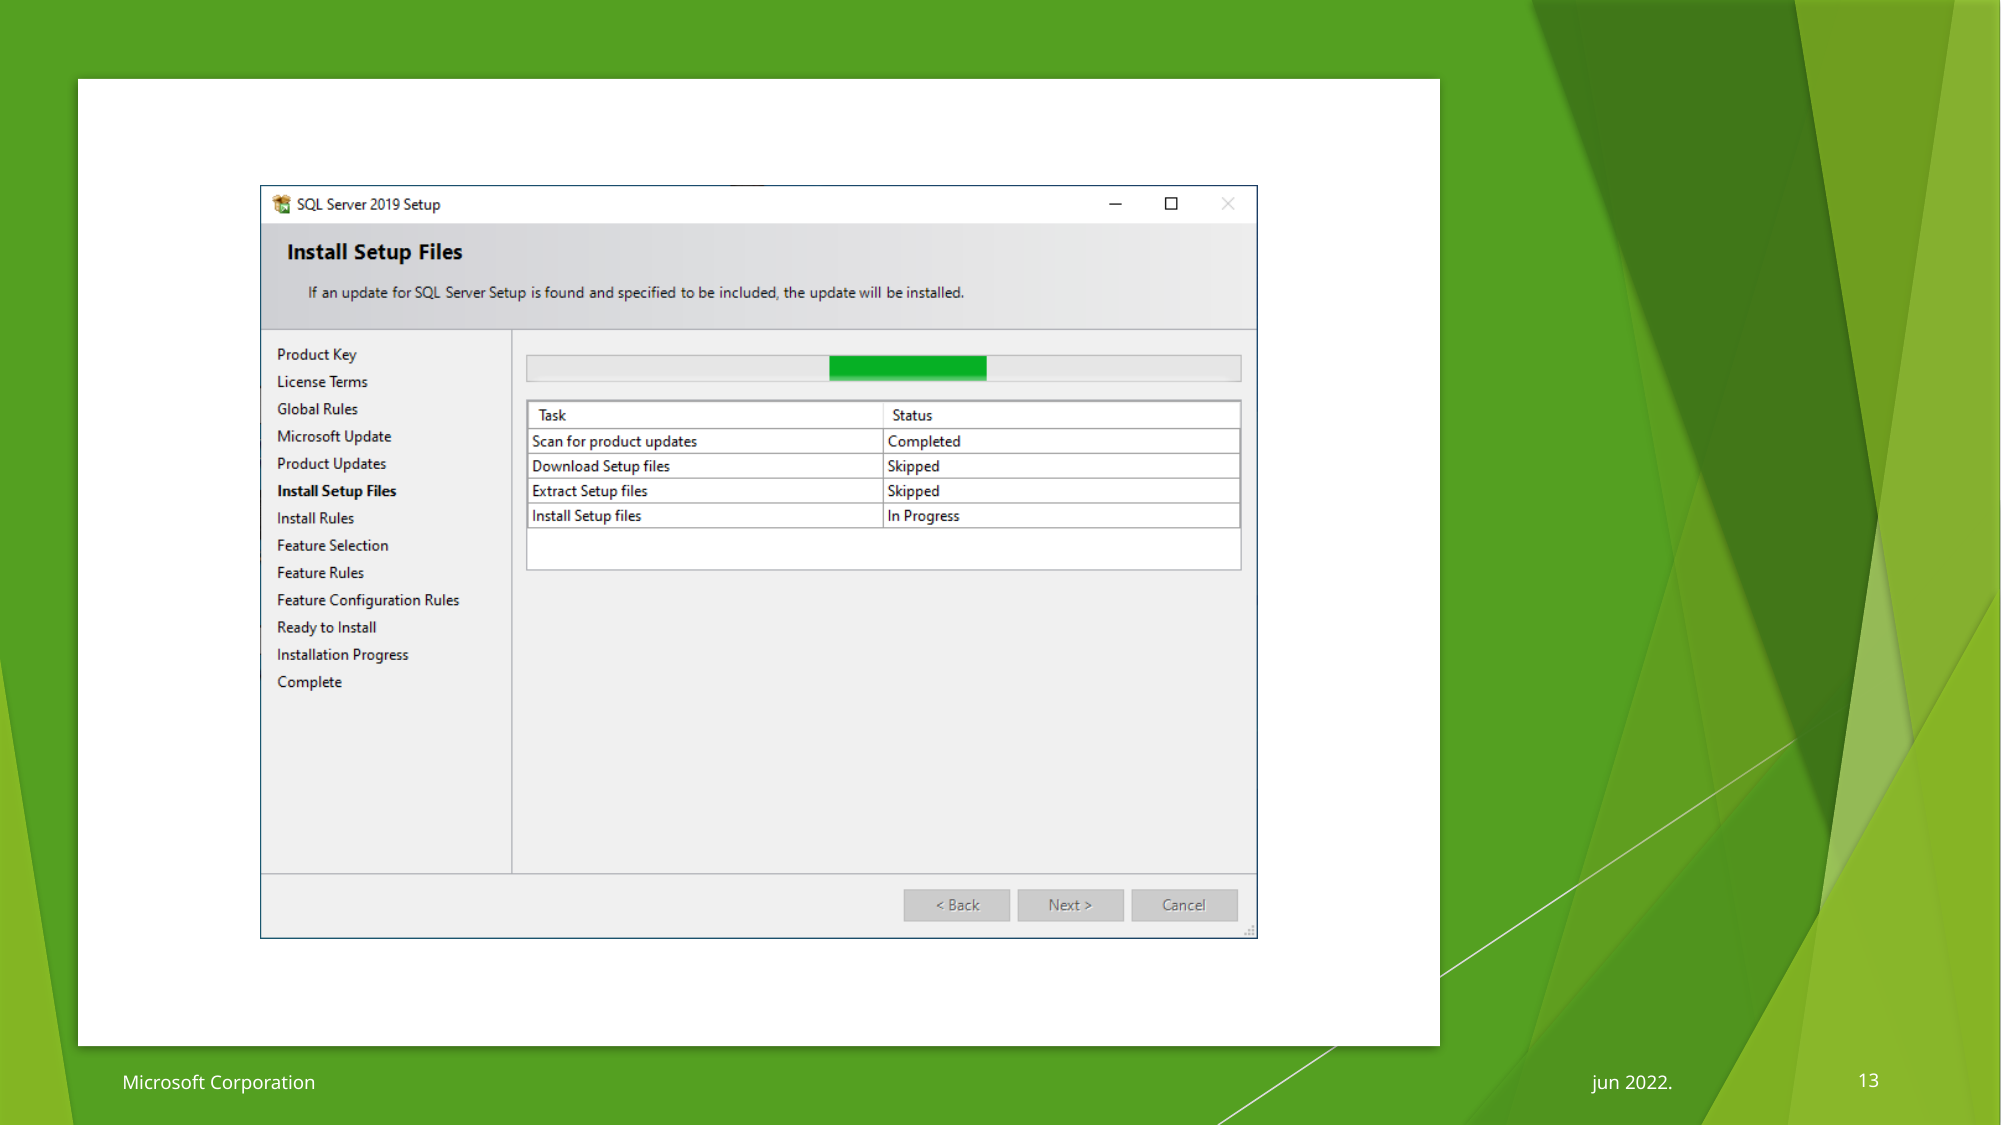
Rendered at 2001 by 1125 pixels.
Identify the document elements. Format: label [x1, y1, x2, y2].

text_box [0, 0, 2000, 1125]
picture [259, 185, 1259, 940]
